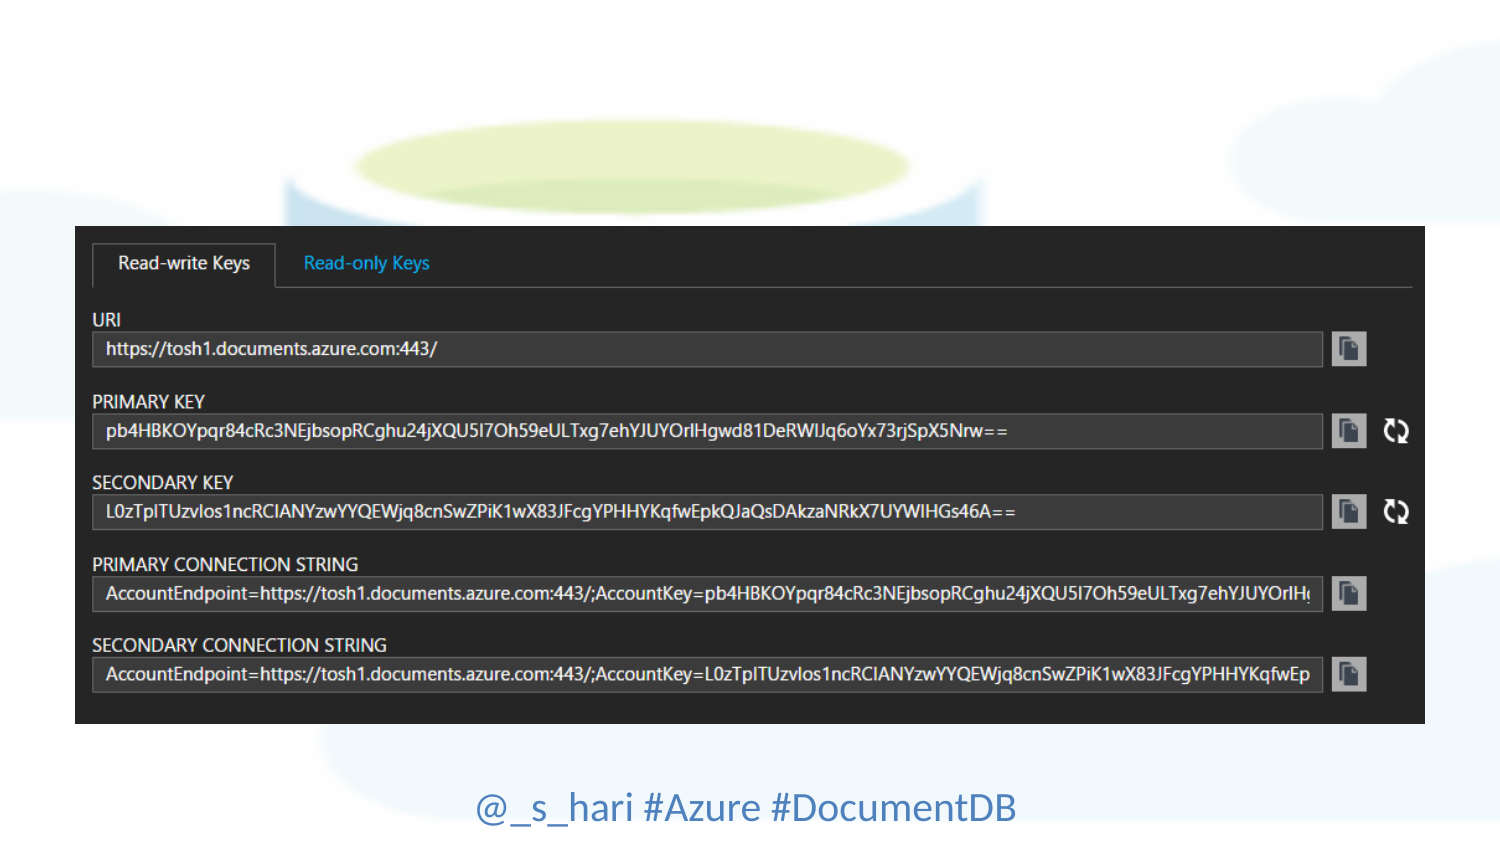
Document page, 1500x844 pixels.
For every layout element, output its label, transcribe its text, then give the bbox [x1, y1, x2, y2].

footer @_s_hari #Azure #DocumentDB [75, 782, 1425, 827]
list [74, 226, 1426, 724]
